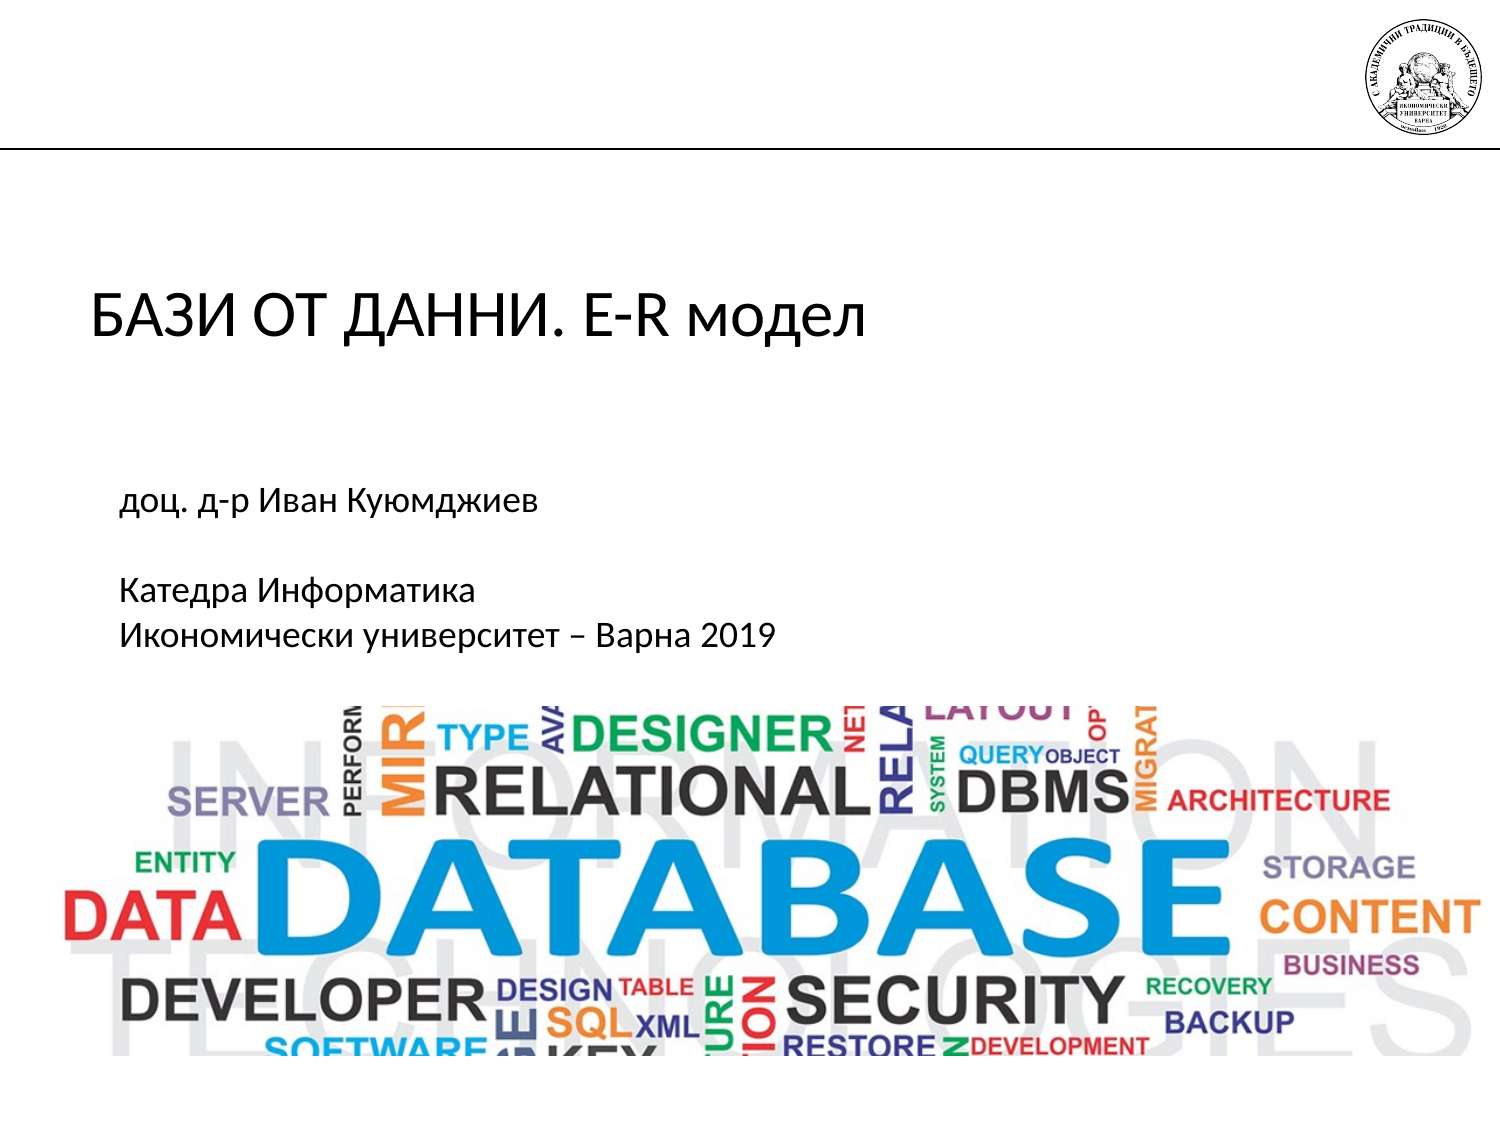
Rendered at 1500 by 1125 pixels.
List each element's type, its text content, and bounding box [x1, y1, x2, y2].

picture [1365, 19, 1482, 135]
picture [416, 1045, 423, 1056]
picture [385, 1046, 392, 1056]
list БАЗИ ОТ ДАННИ. E-R модел [75, 262, 1425, 409]
text_box доц. д-р Иван Куюмджиев Катедра Информатика Икономически университет – Варна 2019 [104, 467, 792, 663]
picture [0, 705, 1500, 1056]
picture [442, 1041, 454, 1050]
